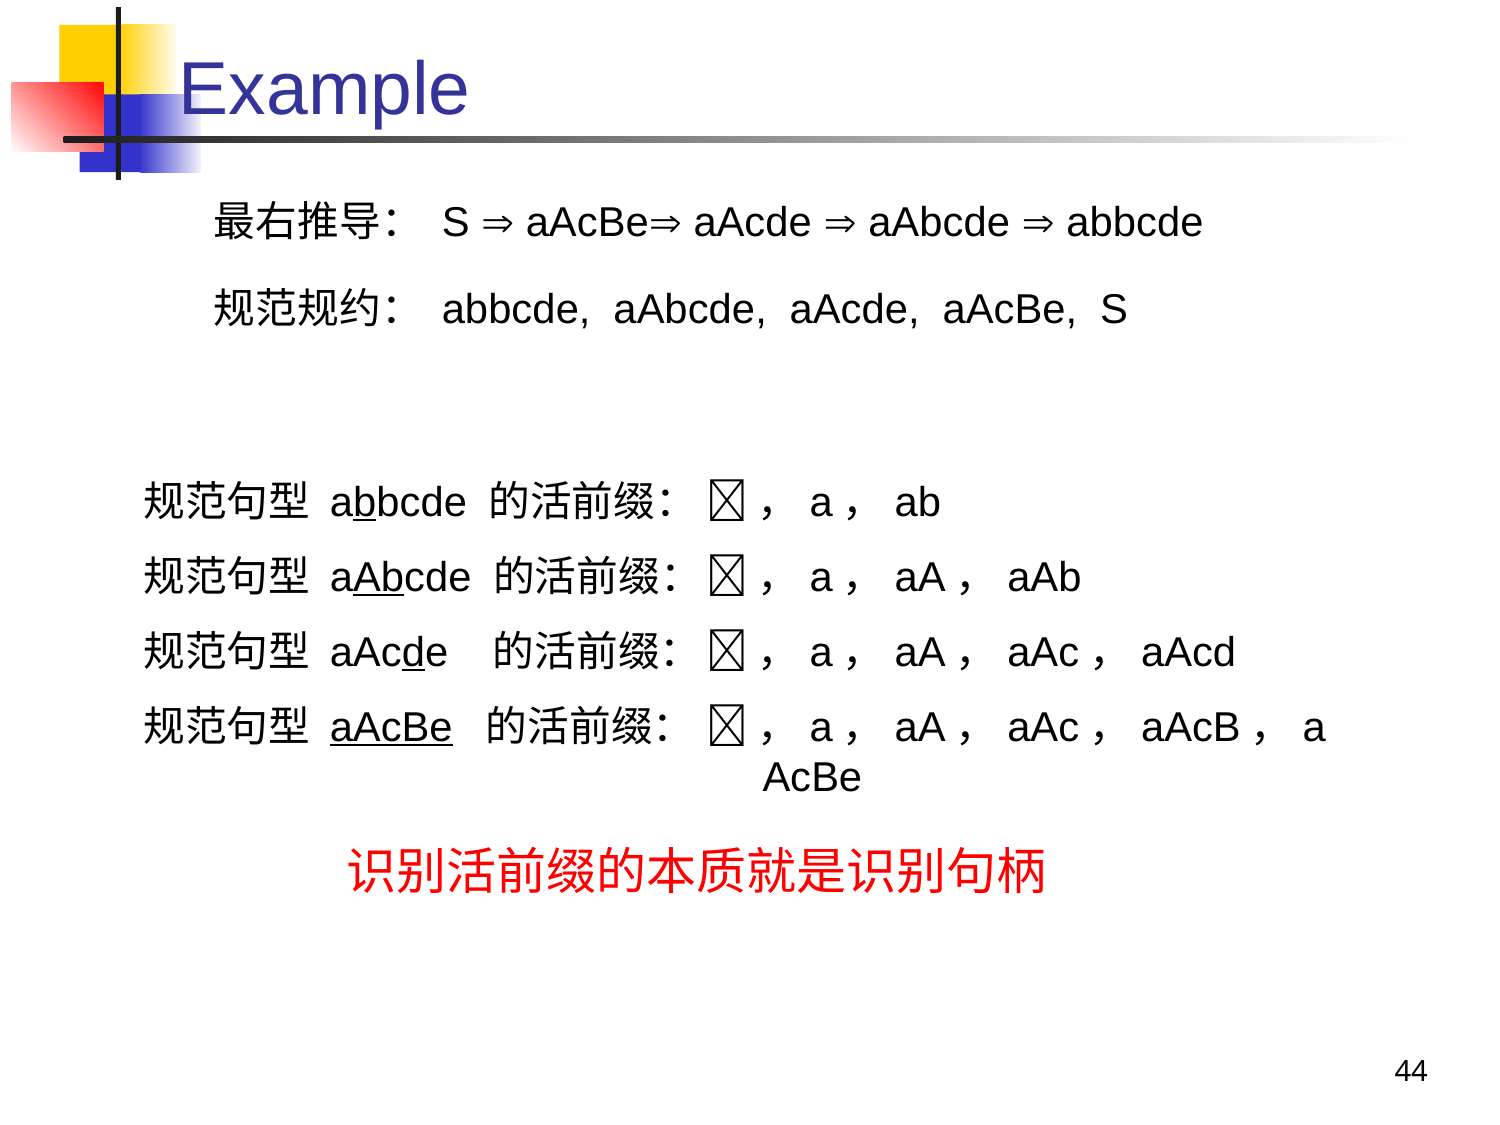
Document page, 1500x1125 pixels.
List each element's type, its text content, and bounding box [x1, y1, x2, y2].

text_box 规范句型 abbcde 的活前缀： 规范句型 aAbcde 的活前缀： 规范句型 aAcde 的活前缀： 规范句型 aAcBe 的活前缀： [128, 467, 691, 758]
text_box 识别活前缀的本质就是识别句柄 [331, 831, 1062, 907]
text_box ，a，ab ，a，aA，aAb ，a，aA，aAc，aAcd ，a，aA，aAc，aAcB，aAcBe [691, 467, 1360, 808]
title Example [163, 34, 1466, 138]
slide_number 44 [1130, 1023, 1444, 1100]
text_box 最右推导： S  aAcBe aAcde  aAbcde  abbcde 规范规约： abbcde, aAbcde, aAcde, aAcBe, S [199, 187, 1254, 411]
